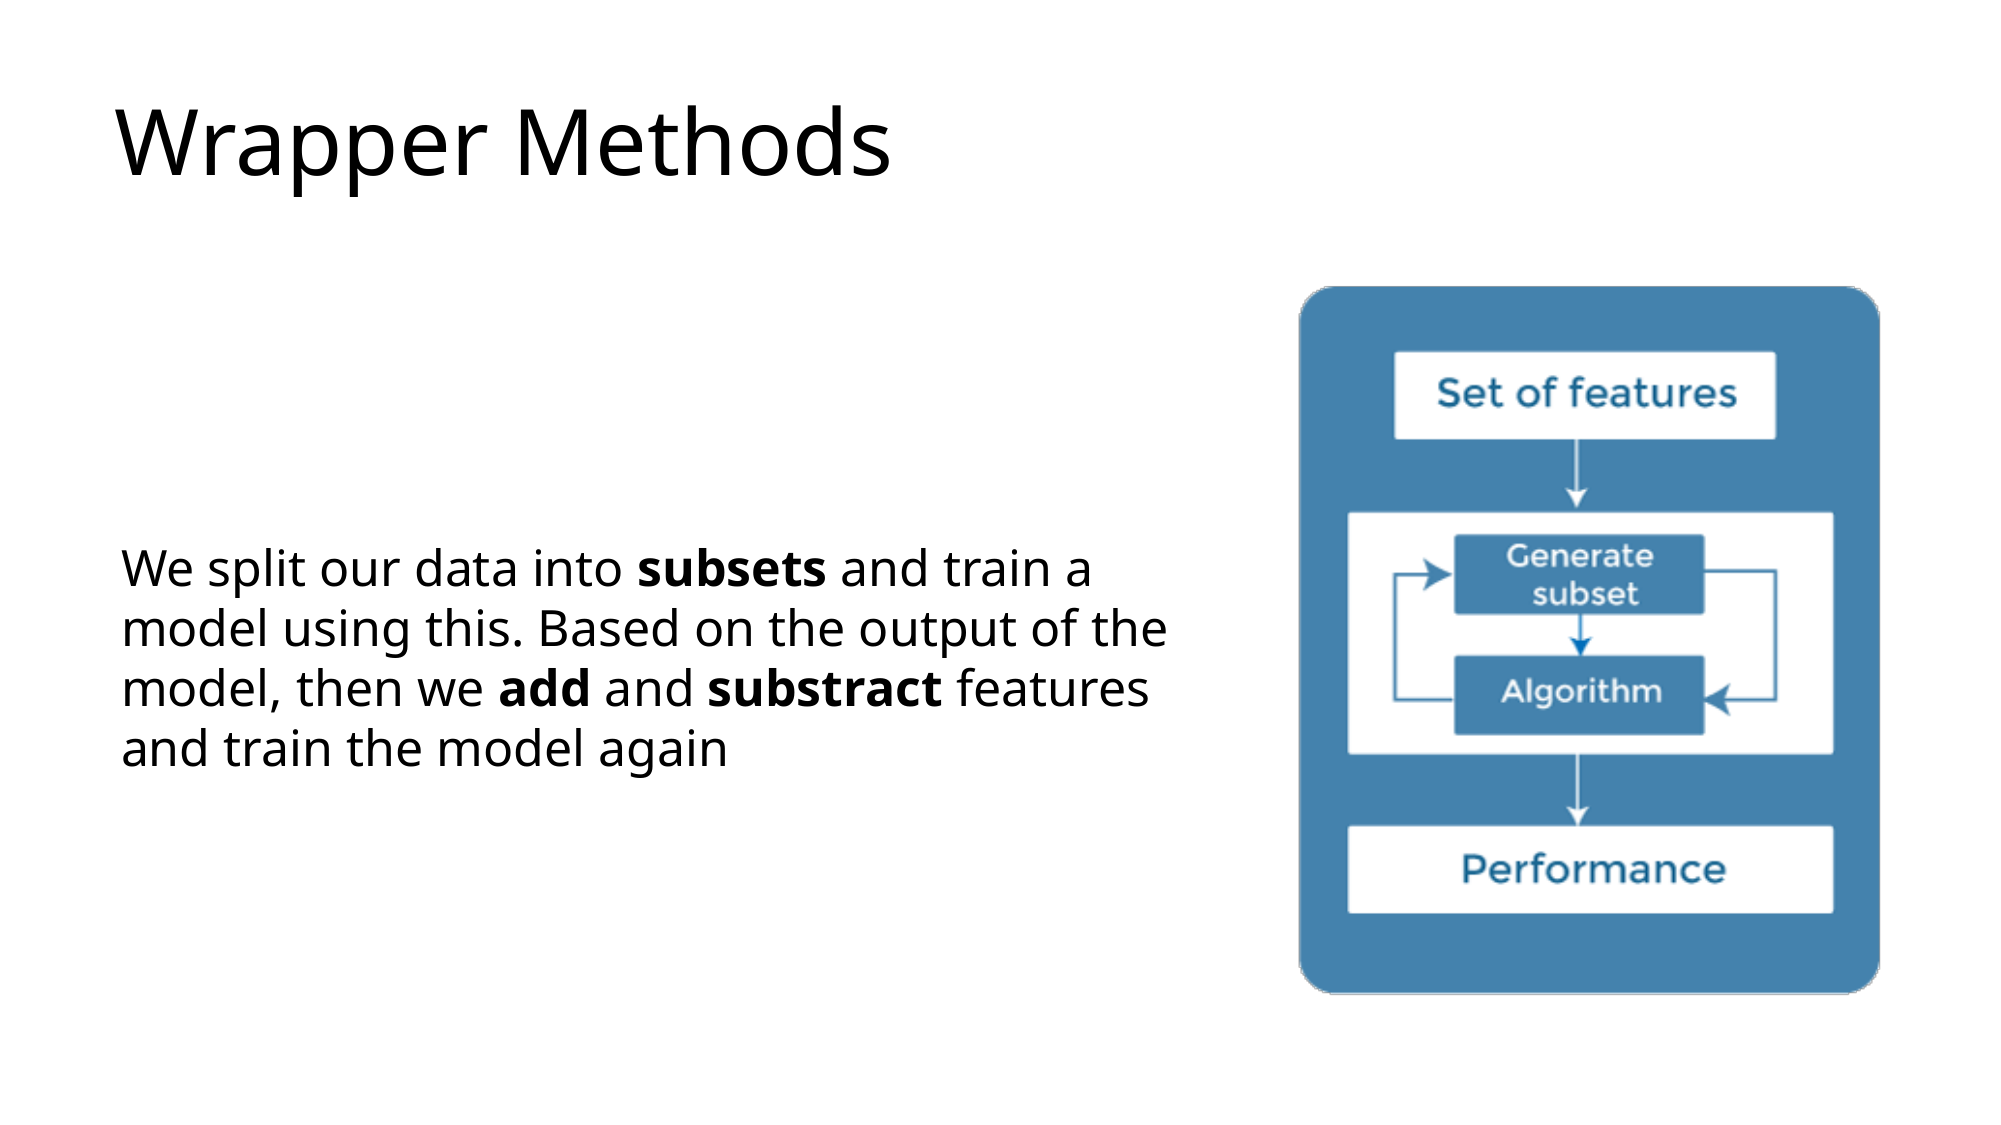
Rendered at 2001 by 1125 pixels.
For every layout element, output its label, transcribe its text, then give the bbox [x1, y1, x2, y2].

title Wrapper Methods [99, 44, 1901, 233]
picture [1257, 254, 1915, 1028]
list We split our data into subsets and train a model using this. Based on the output of the model, then we add and substract features and train the model again [105, 299, 1202, 1014]
